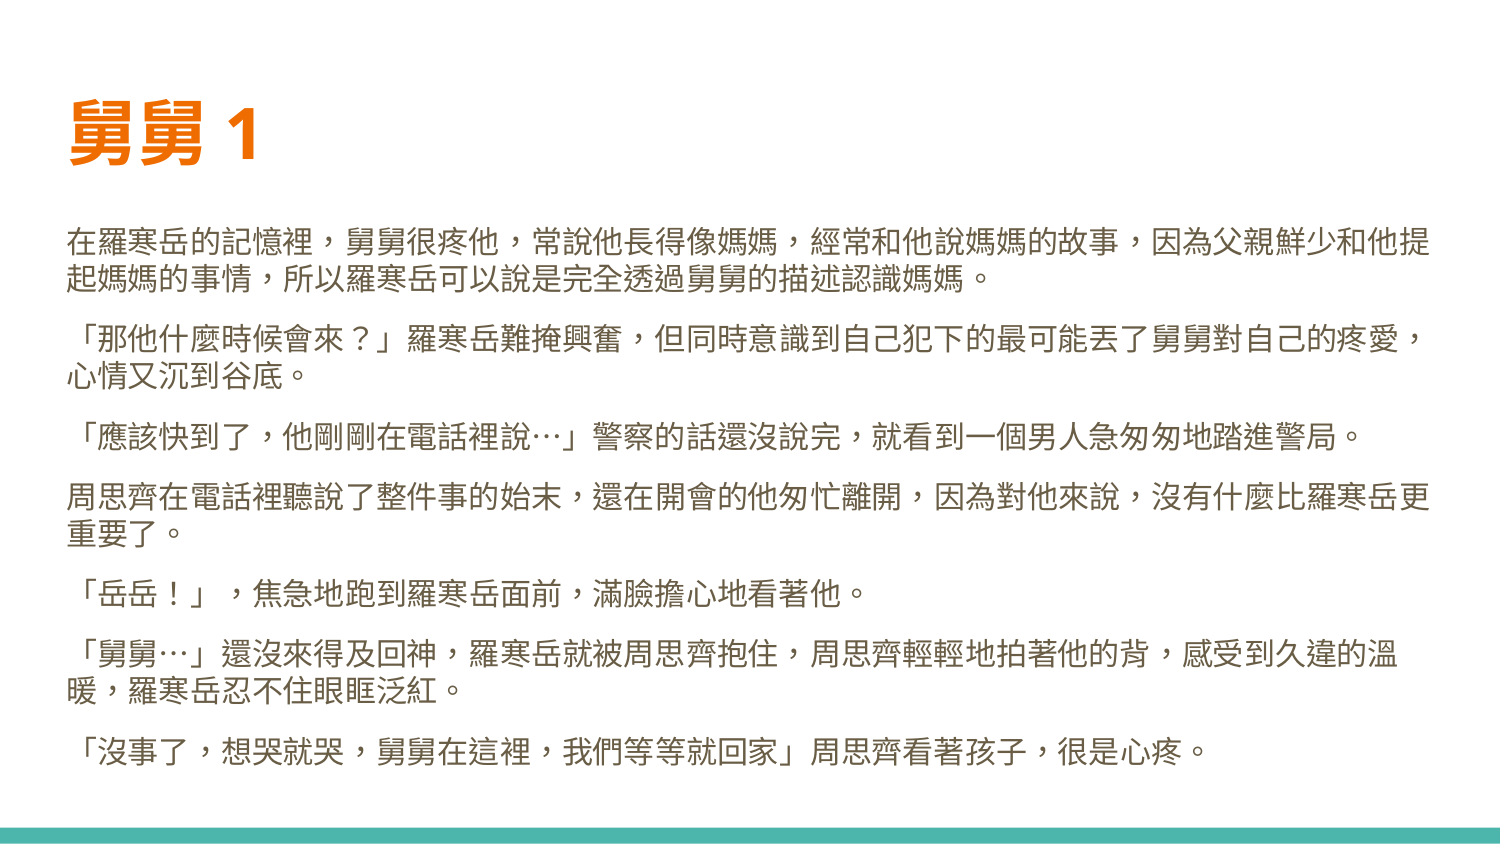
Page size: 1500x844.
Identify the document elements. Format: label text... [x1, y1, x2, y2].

list 在羅寒岳的記憶裡，舅舅很疼他，常說他長得像媽媽，經常和他說媽媽的故事，因為父親鮮少和他提起媽媽的事情，所以羅寒岳可以說是完全透過舅舅的描述認識媽媽。 「那他什麼時候會來？」羅寒岳難掩興奮，但同時意識到自己犯下的最可能丟了舅舅對自己的疼愛，心情又沉到谷底。 「應該快到了，他剛剛在電話裡說…」警察的話還沒說完，就看到一個男人急匆匆地踏進警局。 周思齊在電話裡聽說了整件事的始末，還在開會的他匆忙離開，因為對他來說，沒有什麼比羅寒岳更重要了。 「岳岳！」，焦急地跑到羅寒岳面前，滿臉擔心地看著他。 「舅舅…」還沒來得及回神，羅寒岳就被周思齊抱住，周思齊輕輕地拍著他的背，感受到久違的溫暖，羅寒岳忍不住眼眶泛紅。 「沒事了，想哭就哭，舅舅在這裡，我們等等就回家」周思齊看著孩子，很是心疼。 [51, 207, 1449, 789]
title 舅舅1 [51, 72, 1449, 189]
